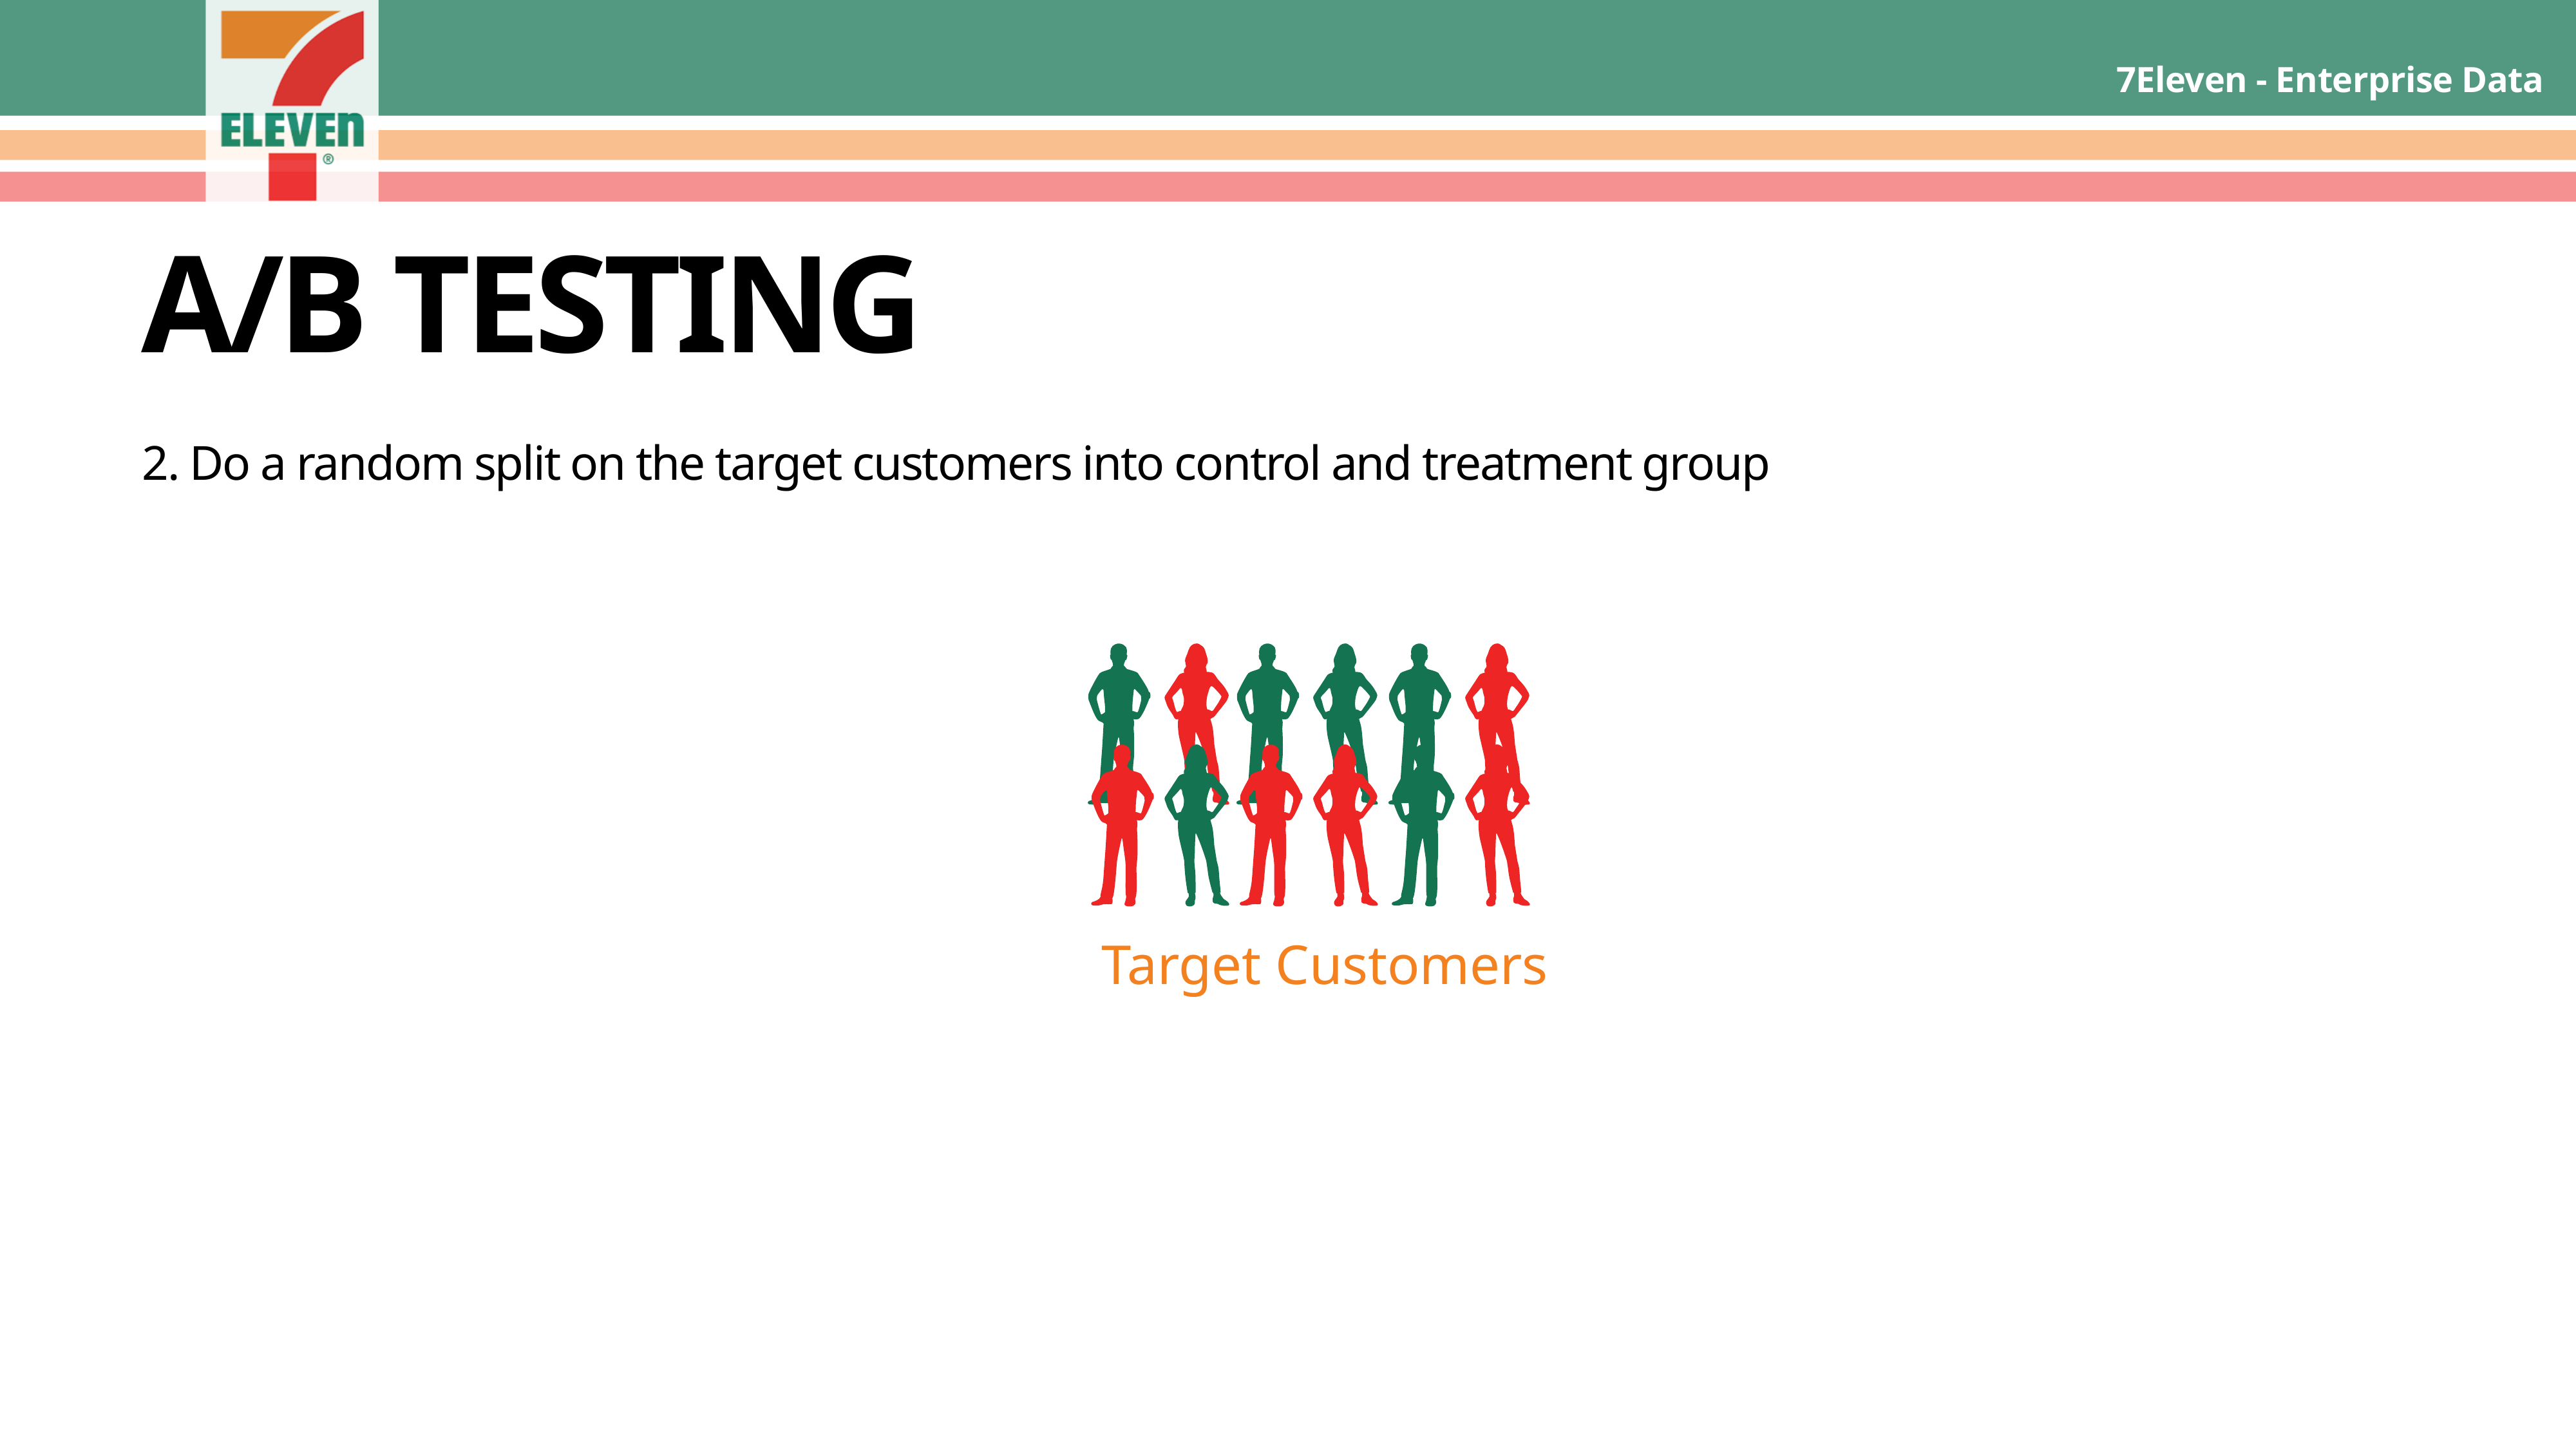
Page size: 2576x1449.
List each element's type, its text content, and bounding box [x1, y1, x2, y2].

text_box Target Customers [1096, 925, 1554, 1001]
text_box [1511, 788, 1522, 803]
text_box [1388, 643, 1452, 779]
text_box [1388, 800, 1394, 805]
text_box [1313, 643, 1378, 782]
text_box [1088, 643, 1151, 779]
text_box [1240, 744, 1303, 907]
text_box [1401, 791, 1408, 804]
text_box [1211, 788, 1221, 803]
text_box [1374, 800, 1378, 805]
text_box [1236, 643, 1300, 779]
text_box [1101, 791, 1108, 804]
text_box [1164, 744, 1229, 907]
text_box [1392, 744, 1455, 907]
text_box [0, 0, 2576, 213]
text_box [1313, 744, 1378, 907]
text_box 2. Do a random split on the target customers into control and treatment group [137, 433, 2447, 502]
text_box [1236, 800, 1242, 805]
text_box [1088, 800, 1093, 805]
text_box [1249, 791, 1256, 804]
text_box [1225, 800, 1229, 805]
title A/B Testing [135, 243, 2447, 433]
text_box [1465, 744, 1530, 907]
text_box [1465, 643, 1530, 782]
text_box [1091, 744, 1154, 907]
text_box [1164, 643, 1229, 782]
text_box [1359, 788, 1370, 803]
text_box [1526, 800, 1530, 805]
